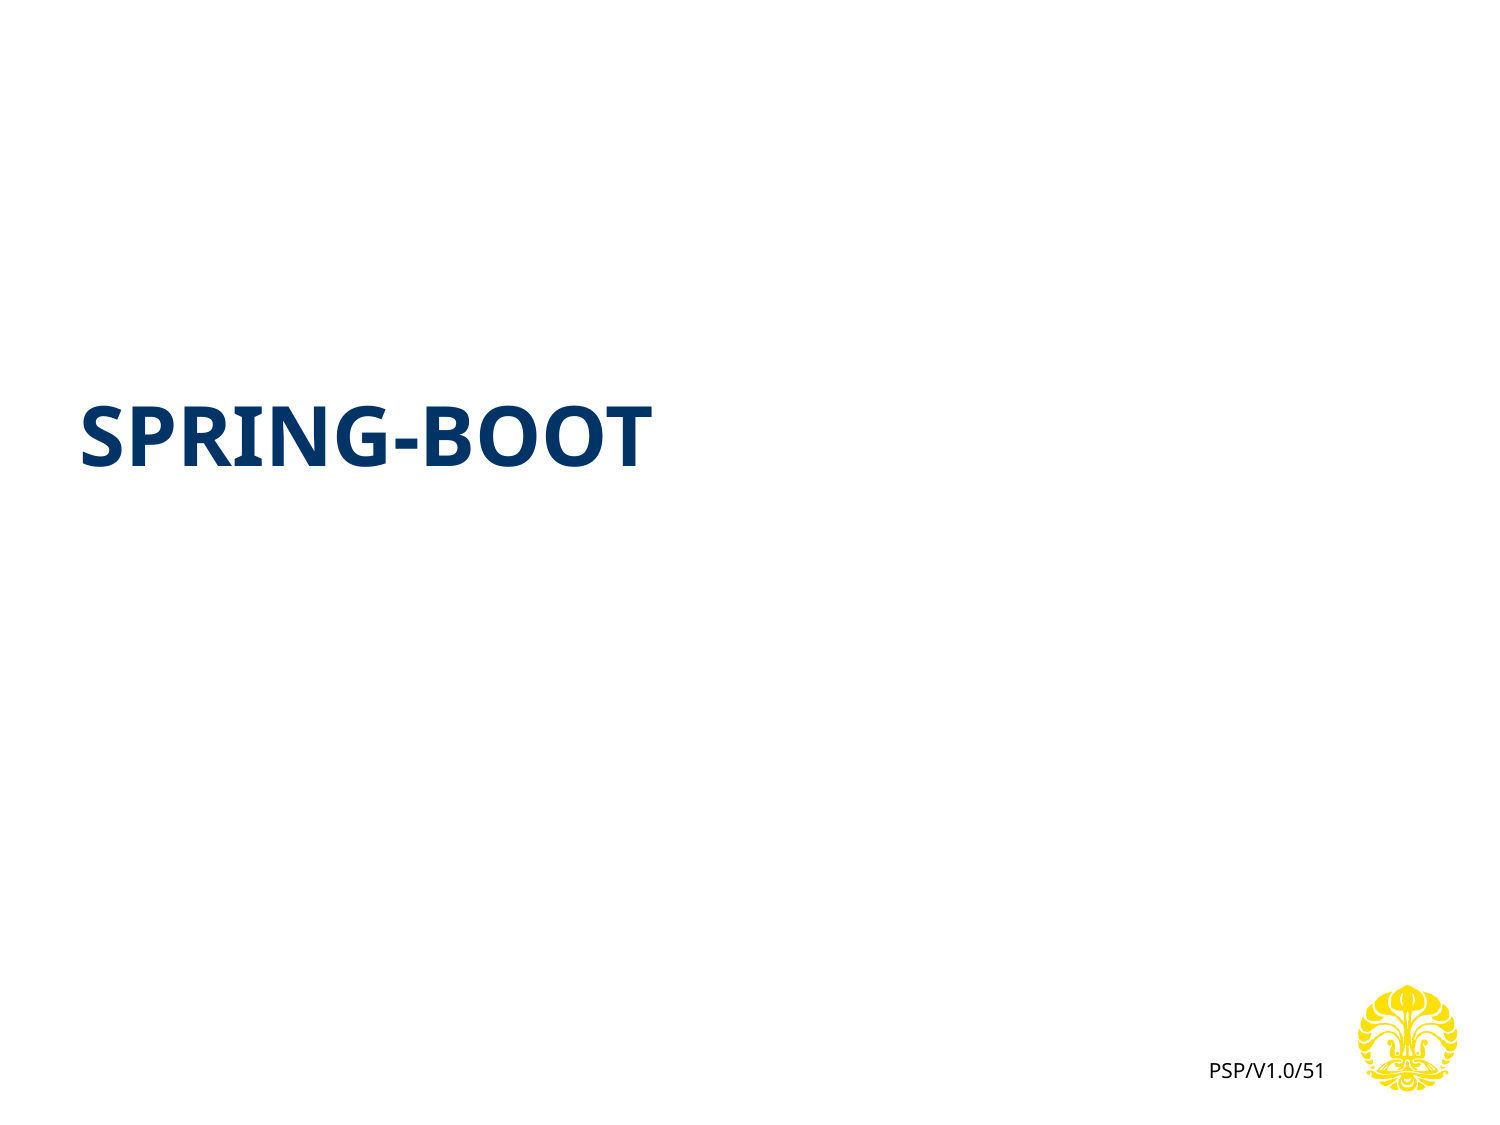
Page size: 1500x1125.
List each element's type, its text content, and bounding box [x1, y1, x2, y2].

title Spring-Boot [64, 374, 1340, 491]
